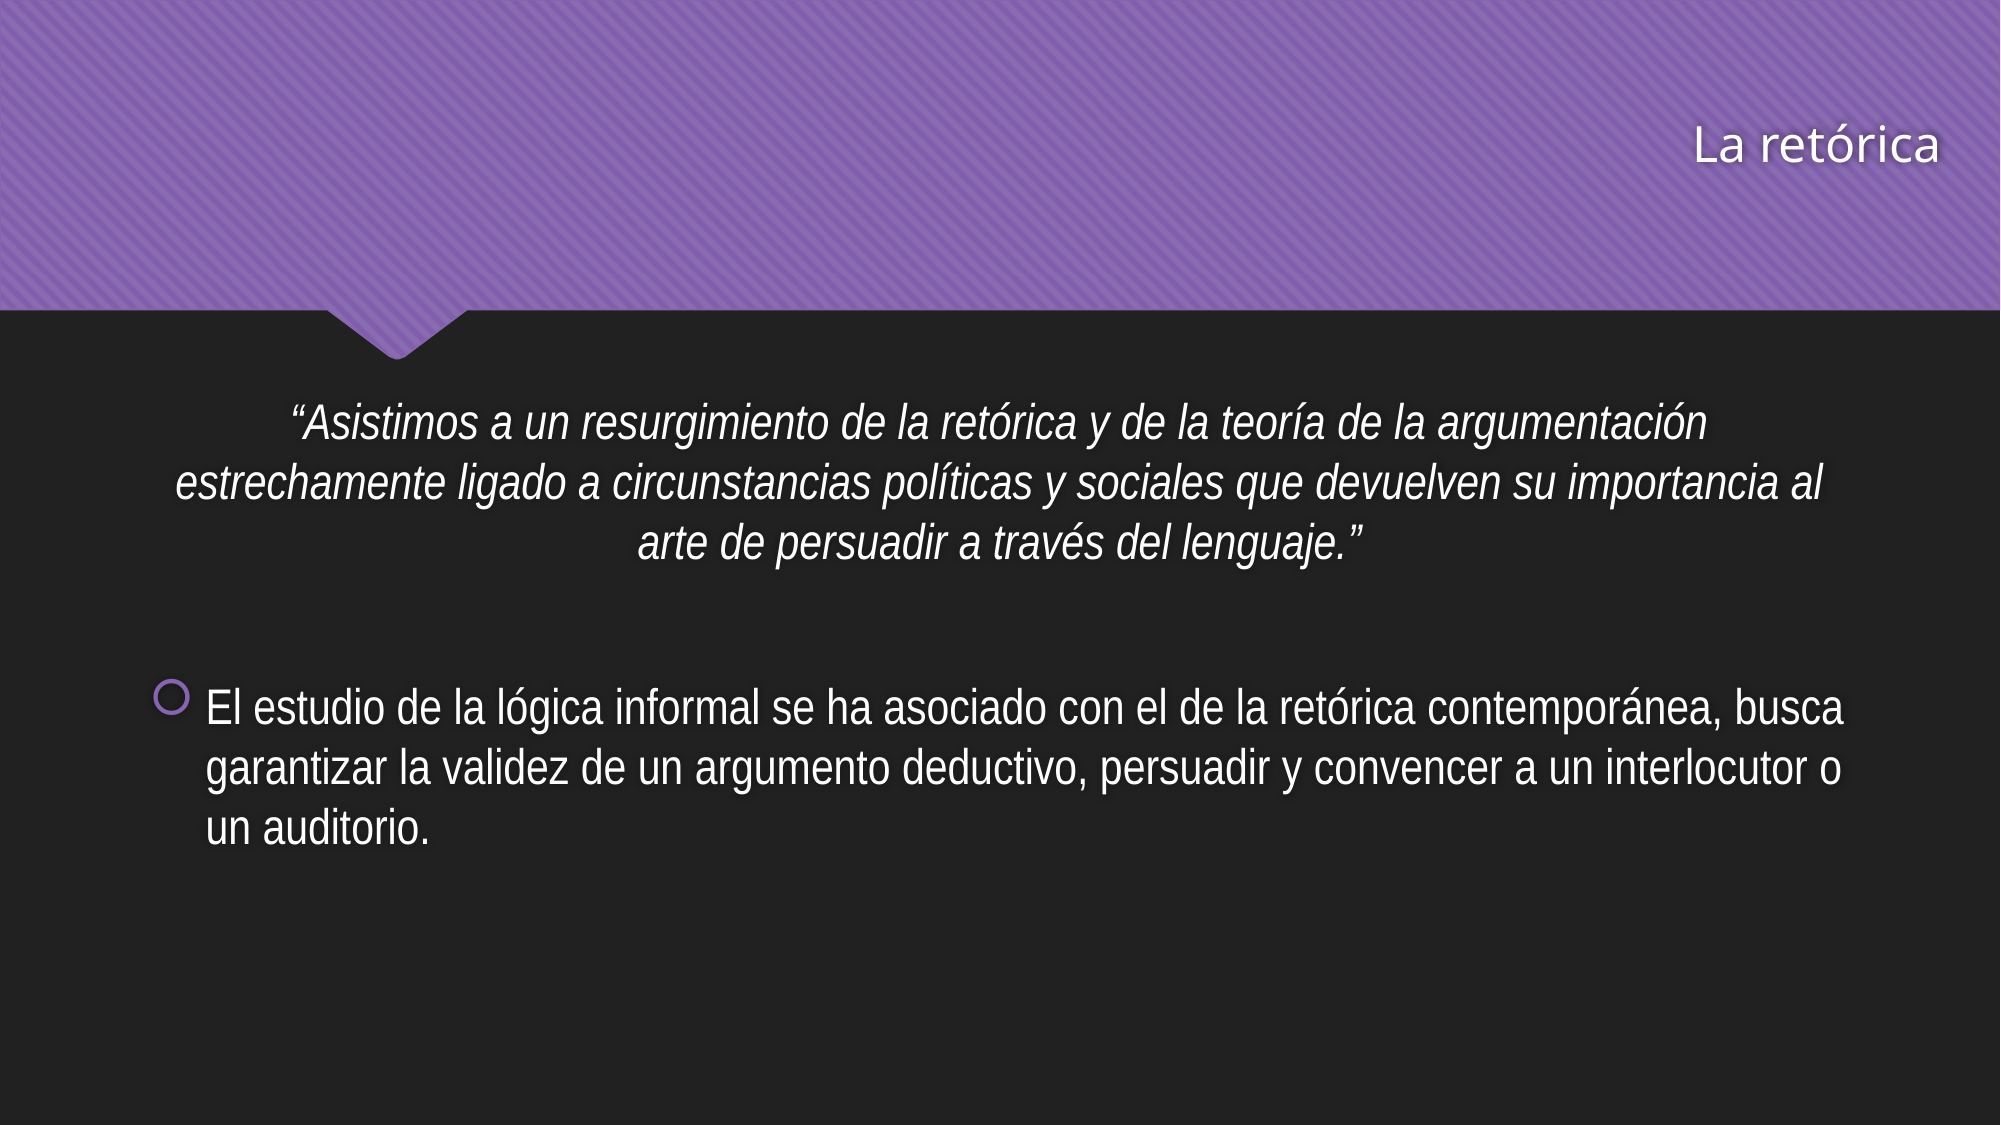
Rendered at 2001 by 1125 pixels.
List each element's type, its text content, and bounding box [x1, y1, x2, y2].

title La retórica [221, 21, 1957, 181]
list “Asistimos a un resurgimiento de la retórica y de la teoría de la argumentación estrechamente ligado a circunstancias políticas y sociales que devuelven su importancia al arte de persuadir a través del lenguaje.” El estudio de la lógica informal se ha asociado con el de la retórica contemporánea, busca garantizar la validez de un argumento deductivo, persuadir y convencer a un interlocutor o un auditorio. [134, 364, 1866, 962]
